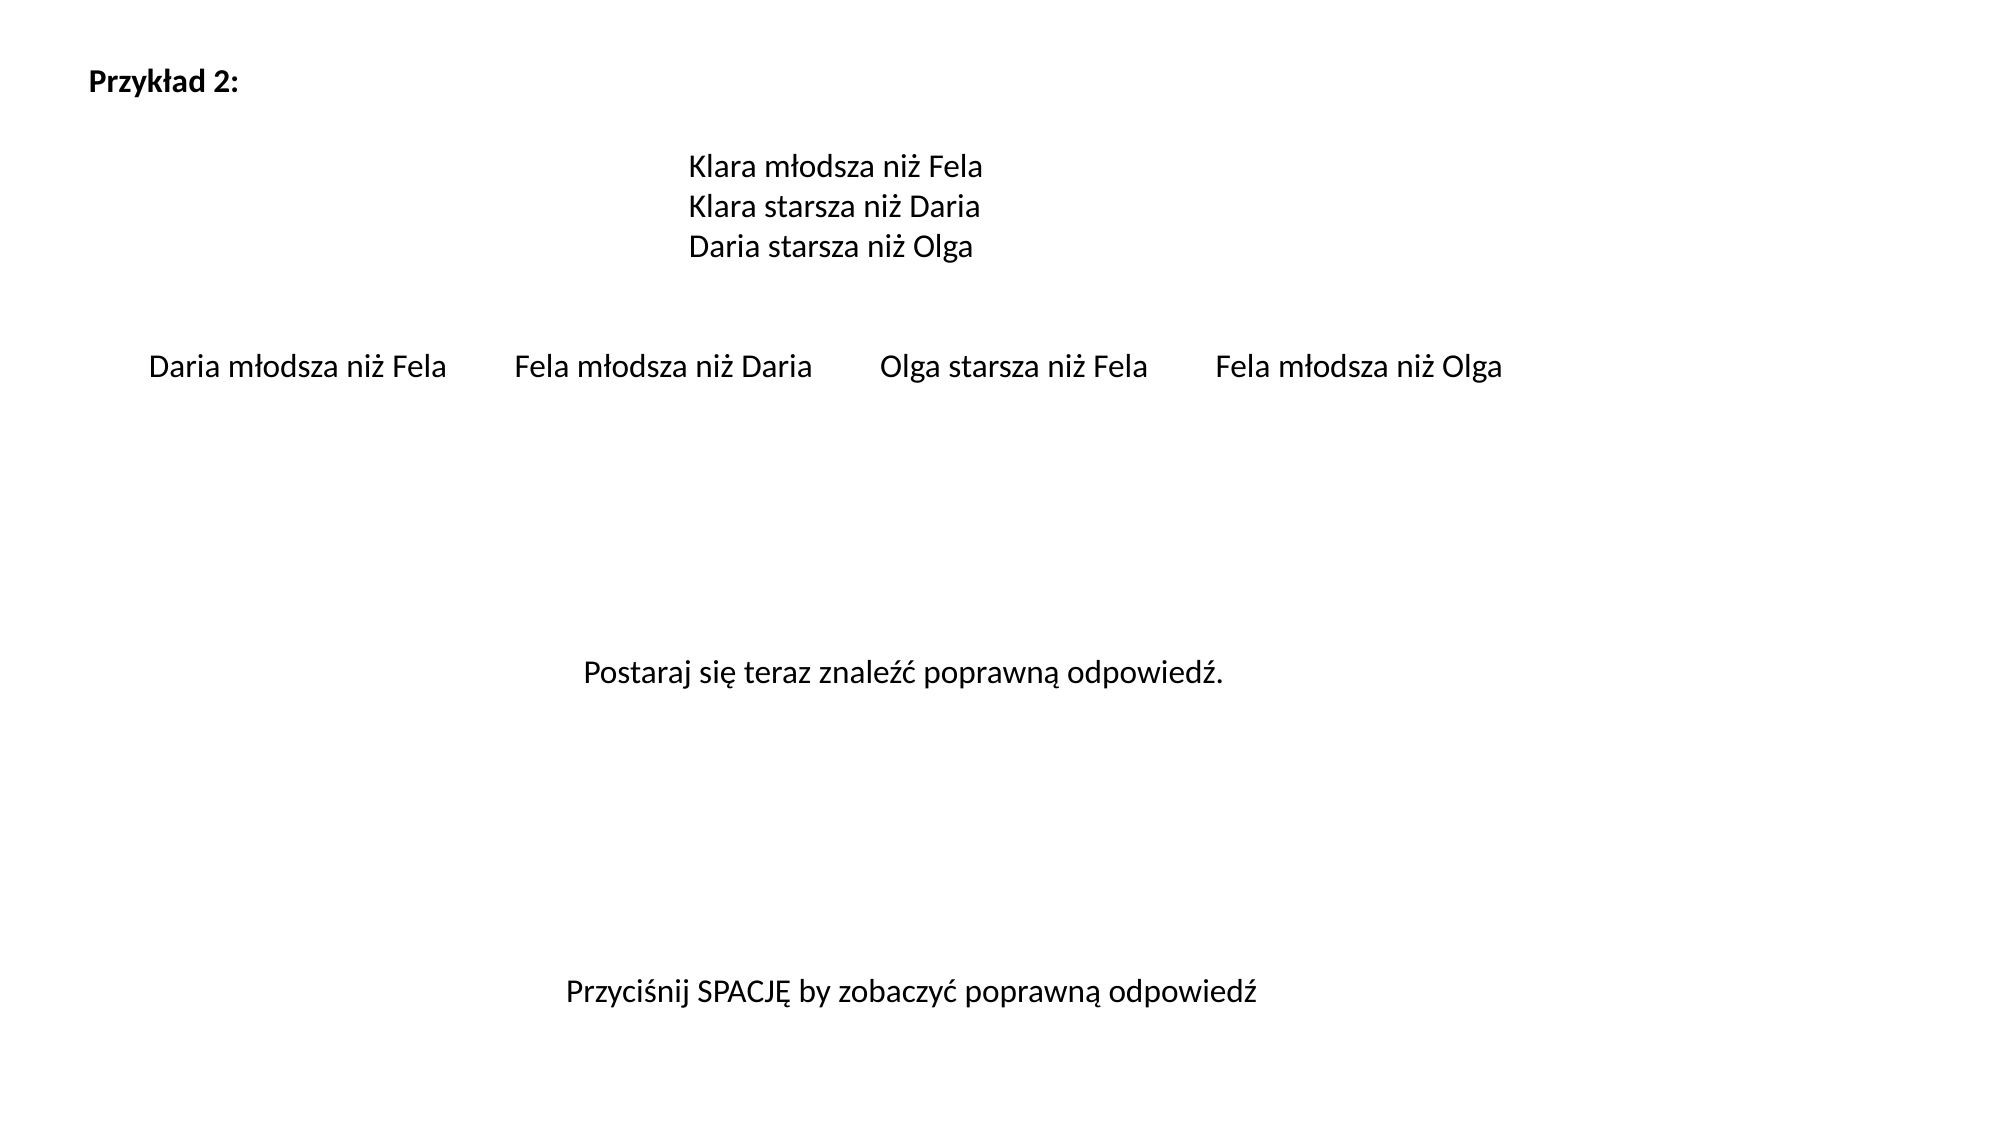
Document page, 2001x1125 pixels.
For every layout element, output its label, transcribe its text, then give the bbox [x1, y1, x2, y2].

text_box Postaraj się teraz znaleźć poprawną odpowiedź. Przyciśnij SPACJĘ by zobaczyć poprawną odpowiedź [0, 523, 1809, 1125]
text_box Przykład 2: Klara młodsza niż Fela Klara starsza niż Daria Daria starsza niż Olga Daria młodsza niż Fela Fela młodsza niż Daria Olga starsza niż Fela Fela młodsza niż Olga [74, 52, 1942, 671]
